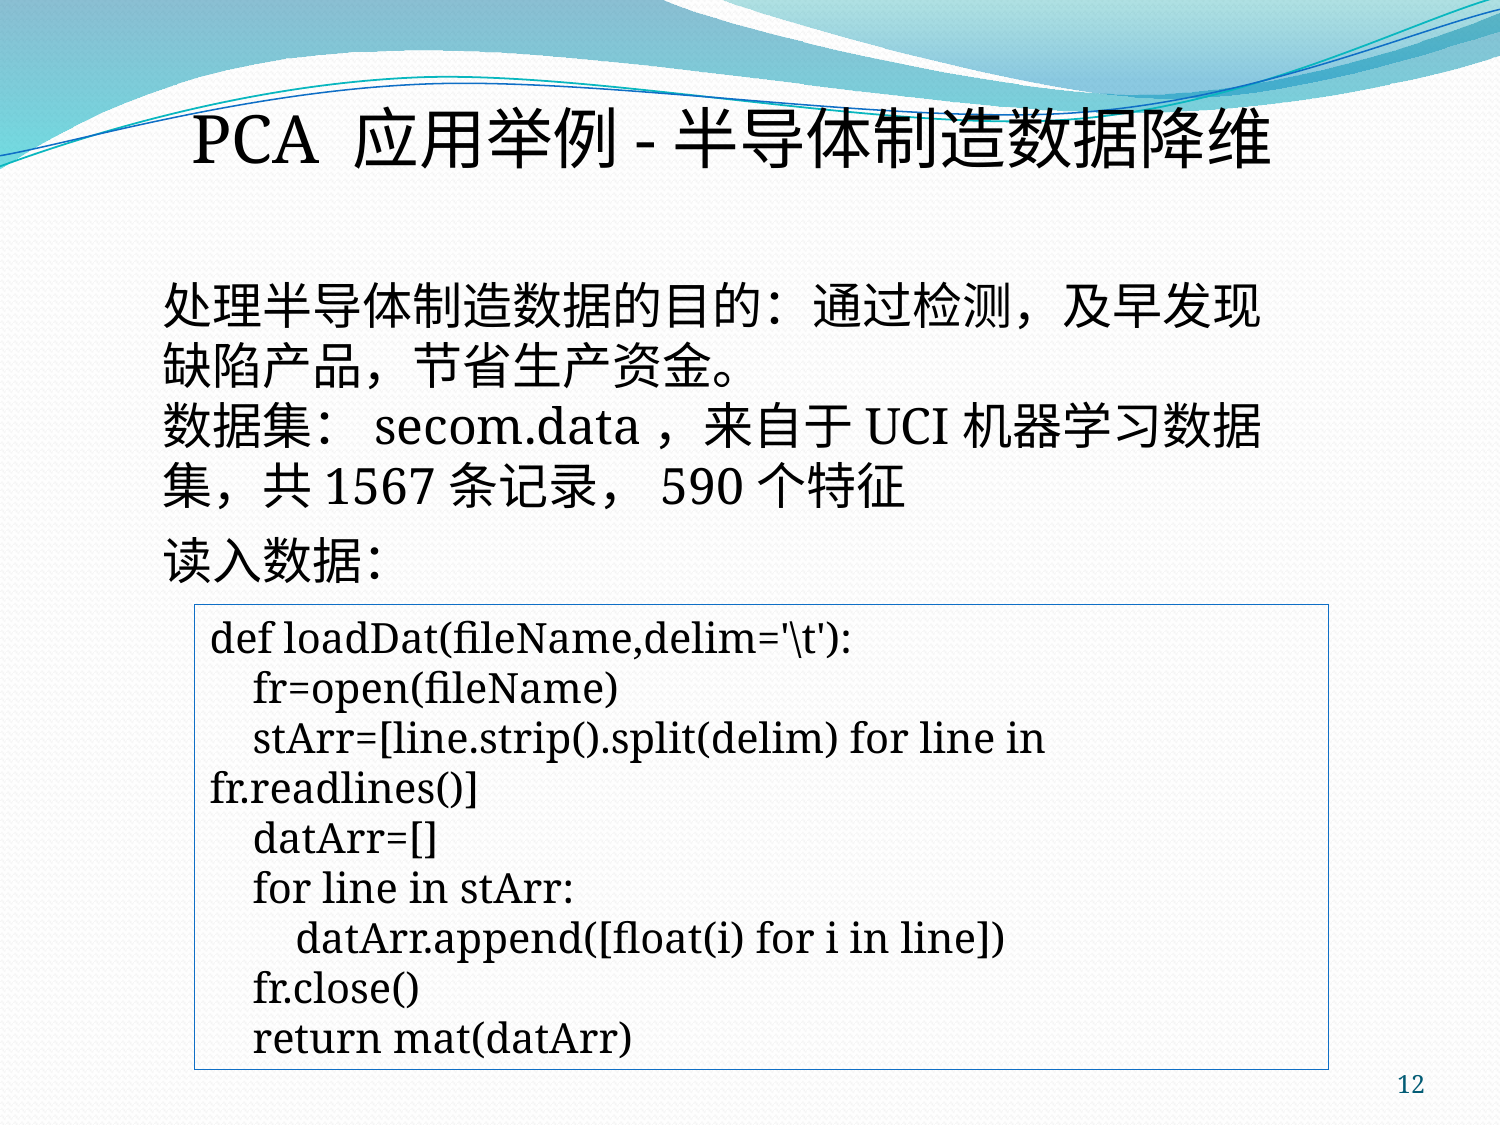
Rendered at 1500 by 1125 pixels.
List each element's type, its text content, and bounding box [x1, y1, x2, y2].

text_box 处理半导体制造数据的目的：通过检测，及早发现缺陷产品，节省生产资金。 数据集：secom.data，来自于UCI机器学习数据集，共1567条记录，590个特征 [147, 267, 1317, 522]
text_box PCA 应用举例-半导体制造数据降维 [147, 89, 1317, 185]
text_box def loadDat(fileName,delim='\t'): fr=open(fileName) stArr=[line.strip().split(delim) for line in fr.readlines()] datArr=[] for line in stArr: datArr.append([float(i) for i in line]) fr.close() return mat(datArr) [194, 604, 1329, 1070]
text_box 读入数据： [147, 522, 550, 597]
slide_number 12 [1299, 1042, 1425, 1103]
